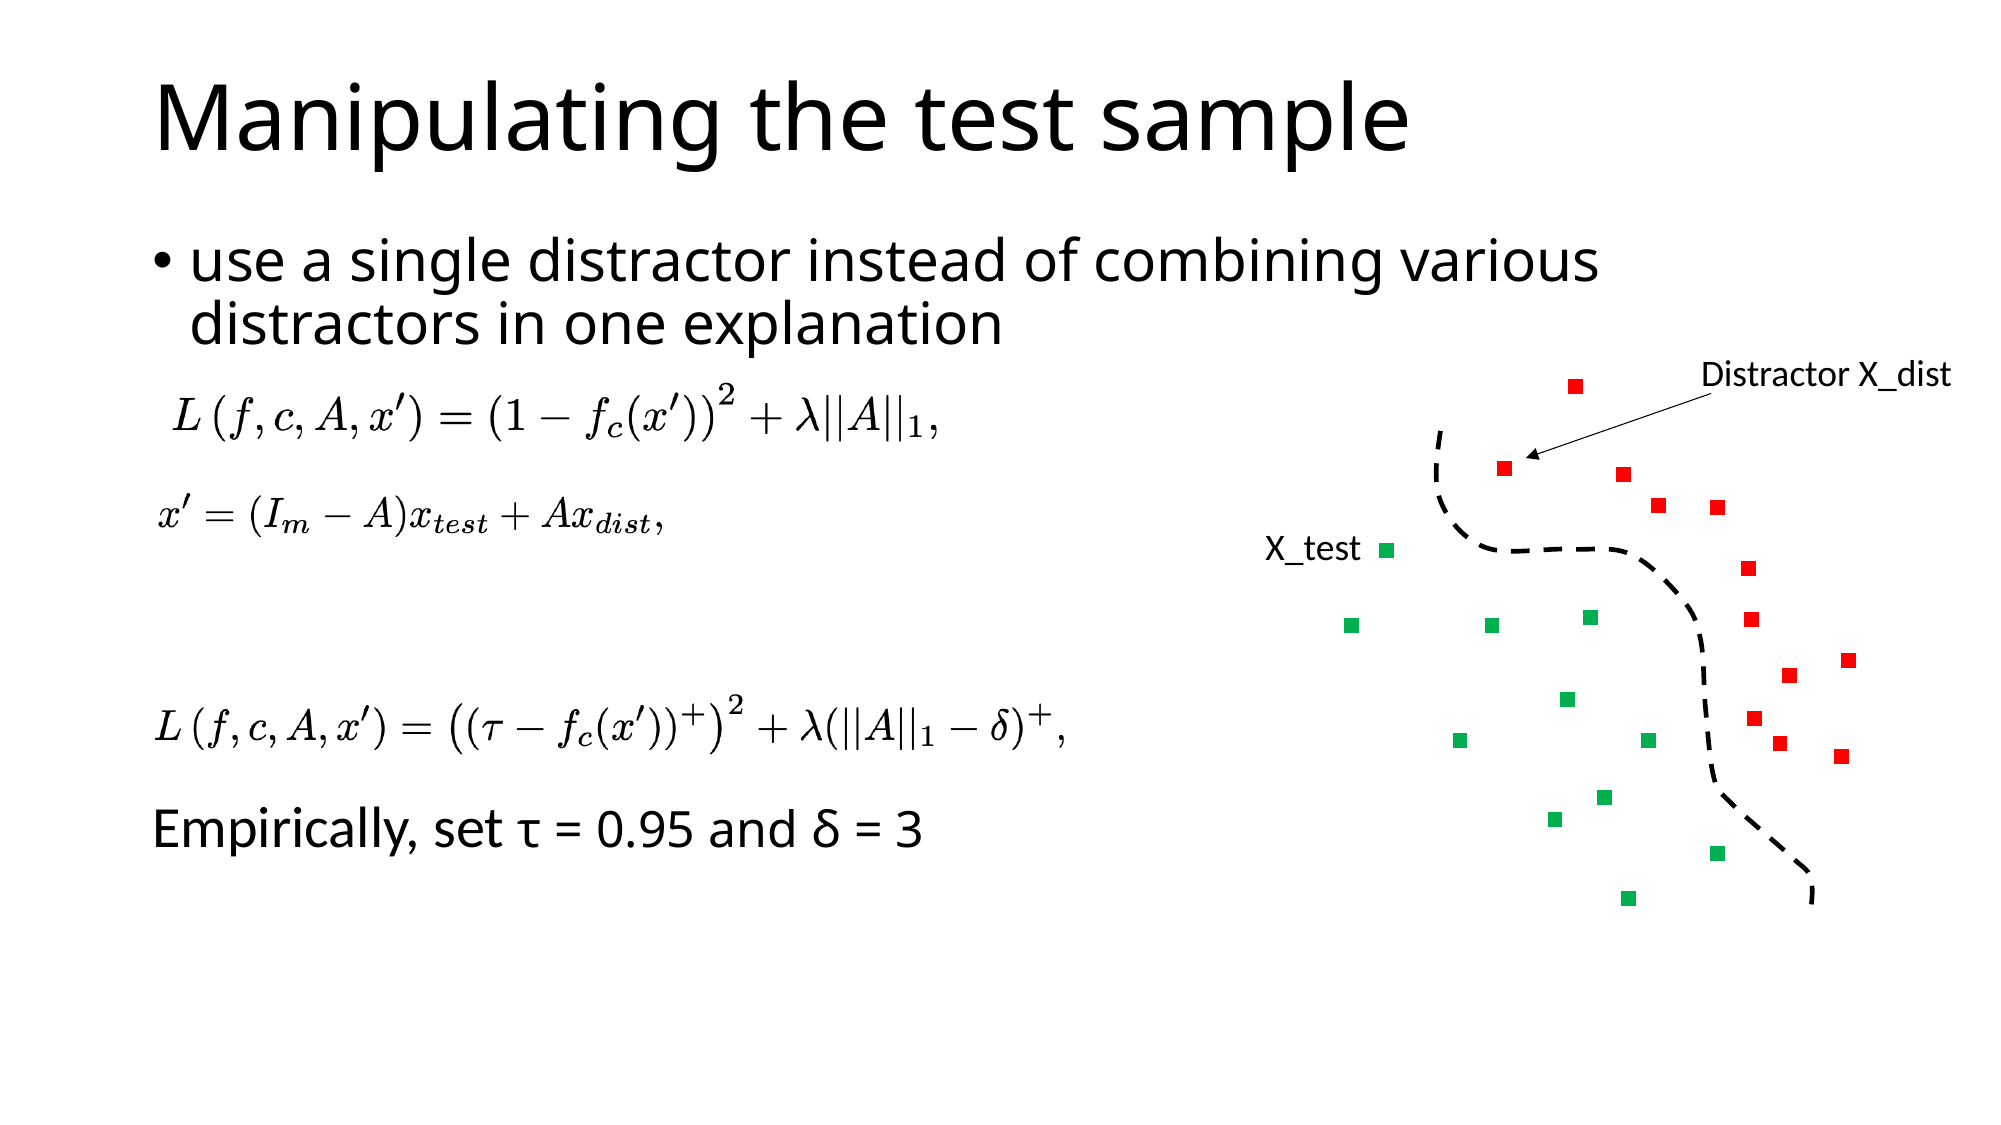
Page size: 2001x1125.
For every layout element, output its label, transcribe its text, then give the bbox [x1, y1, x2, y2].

list use a single distractor instead of combining various distractors in one explanation Empirically, set τ = 0.95 and δ = 3 [137, 223, 1863, 938]
text_box Distractor X_dist [1863, 341, 1968, 402]
picture [132, 680, 1095, 769]
title Manipulating the test sample [137, 59, 1863, 182]
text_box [1525, 393, 1712, 459]
picture [137, 373, 961, 456]
picture [137, 479, 675, 550]
